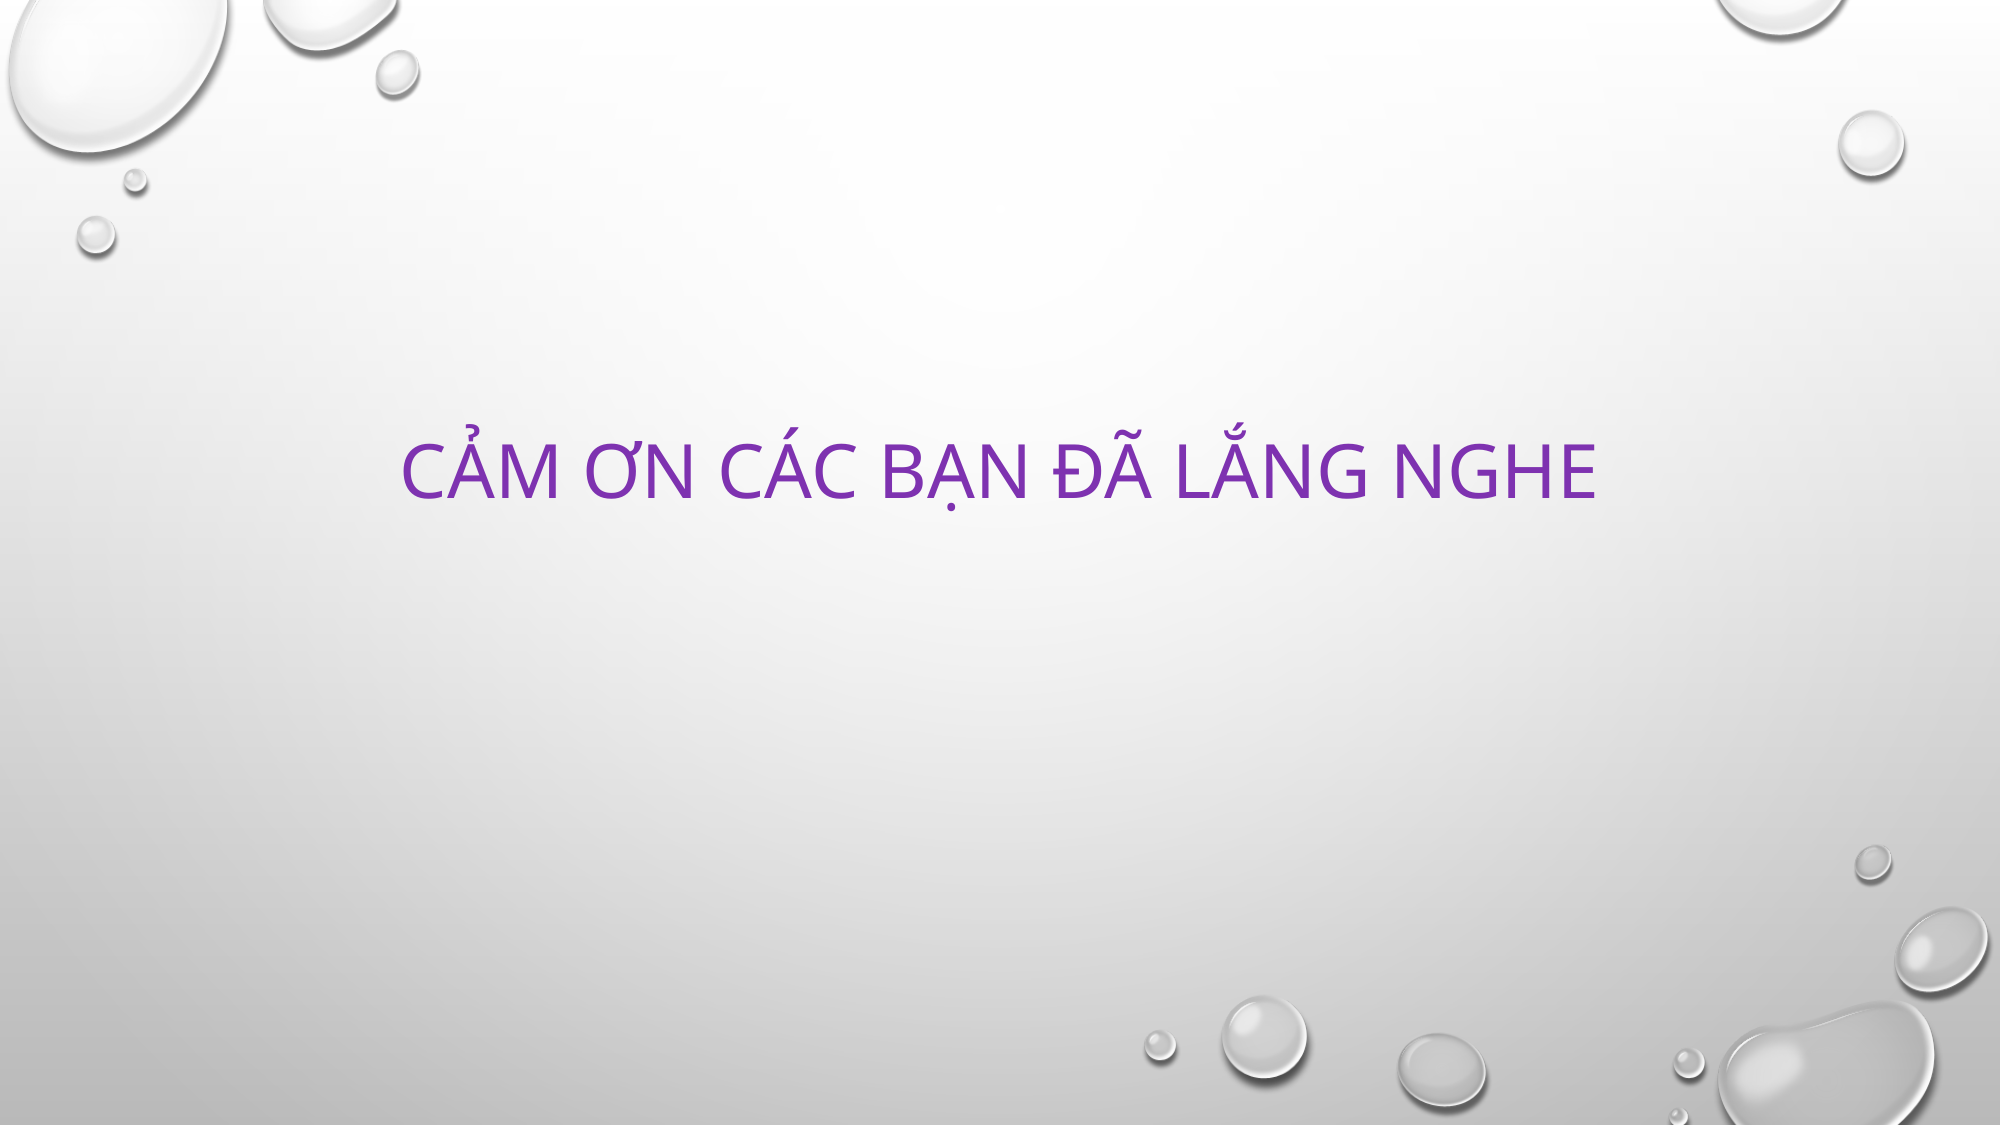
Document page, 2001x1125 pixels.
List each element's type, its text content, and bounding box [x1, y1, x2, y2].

title Cảm ơn các bạn đã lắng nghe [149, 343, 1850, 606]
picture [0, 0, 2000, 1125]
